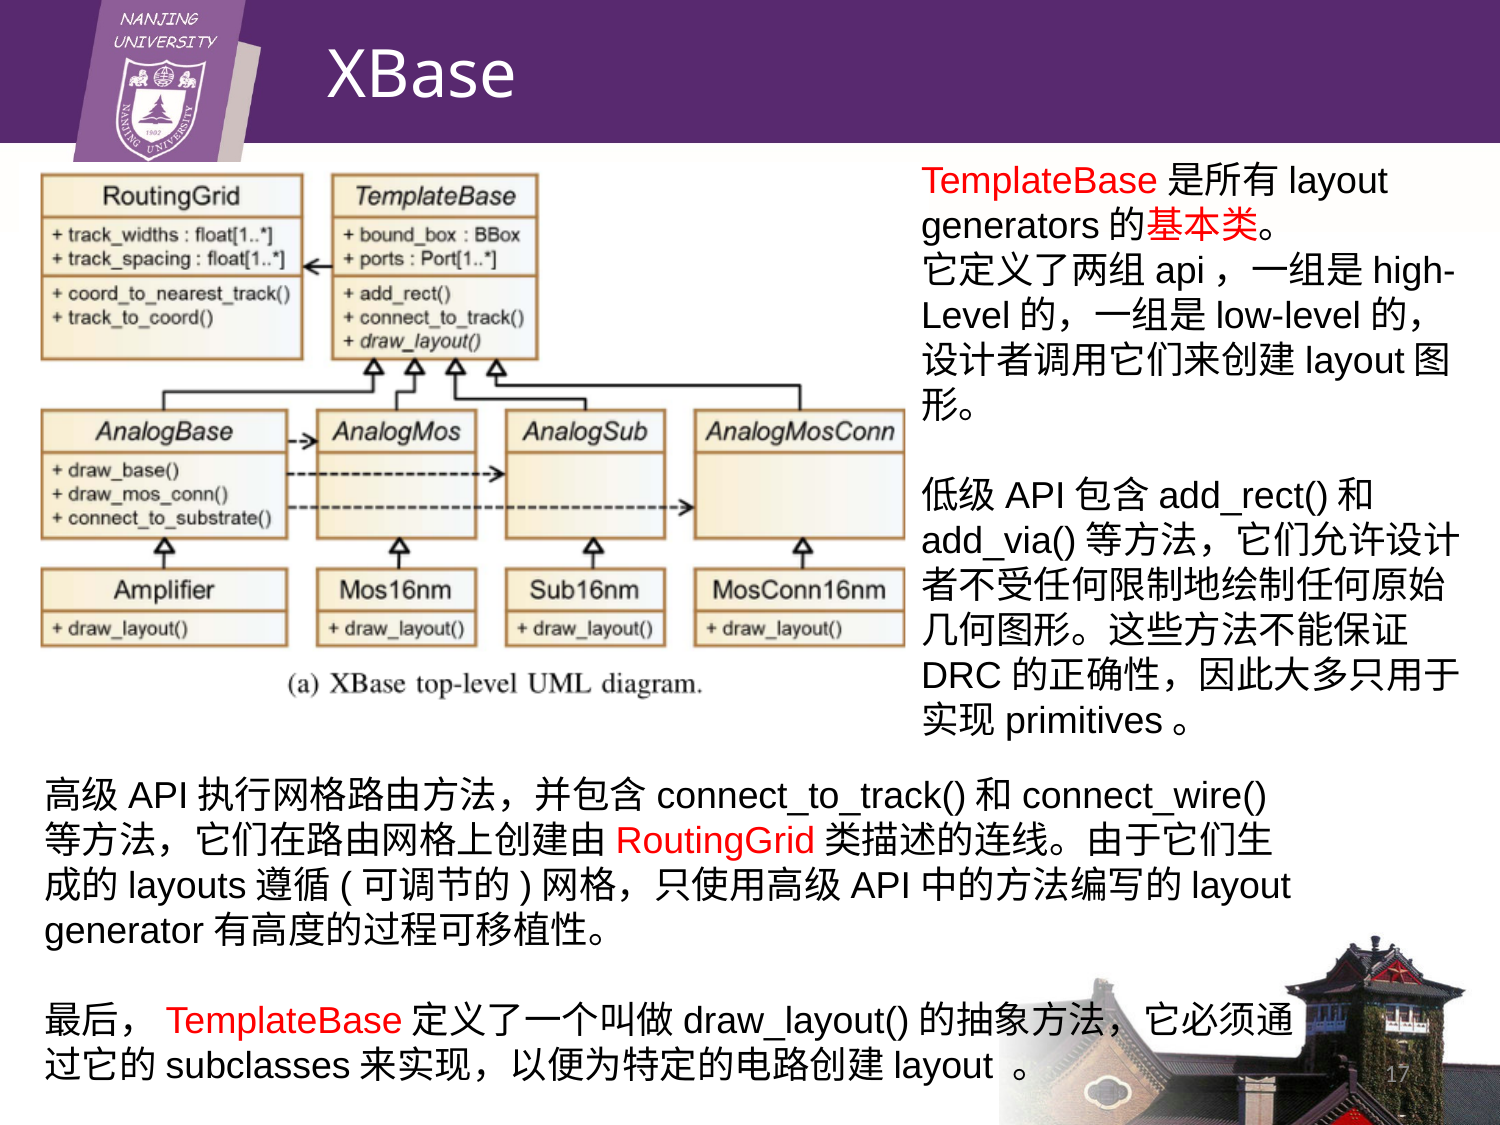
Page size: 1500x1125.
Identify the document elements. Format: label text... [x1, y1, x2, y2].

picture [0, 0, 1500, 704]
text_box 高级API执行网格路由方法，并包含connect_to_track()和connect_wire()等方法，它们在路由网格上创建由RoutingGrid类描述的连线。由于它们生成的layouts遵循(可调节的)网格，只使用高级API中的方法编写的layout generator有高度的过程可移植性。 最后，TemplateBase定义了一个叫做draw_layout()的抽象方法，它必须通过它的subclasses来实现，以便为特定的电路创建layout 。 [29, 763, 1317, 1093]
picture [999, 924, 1500, 1125]
title XBase [312, 19, 1425, 123]
text_box TemplateBase是所有layout generators的基本类。 它定义了两组api，一组是high- Level的，一组是low-level的，设计者调用它们来创建layout图形。 低级API包含add_rect()和add_via()等方法，它们允许设计者不受任何限制地绘制任何原始几何图形。这些方法不能保证DRC的正确性，因此大多只用于实现primitives。 [906, 148, 1480, 839]
slide_number 17 [1074, 1042, 1425, 1103]
